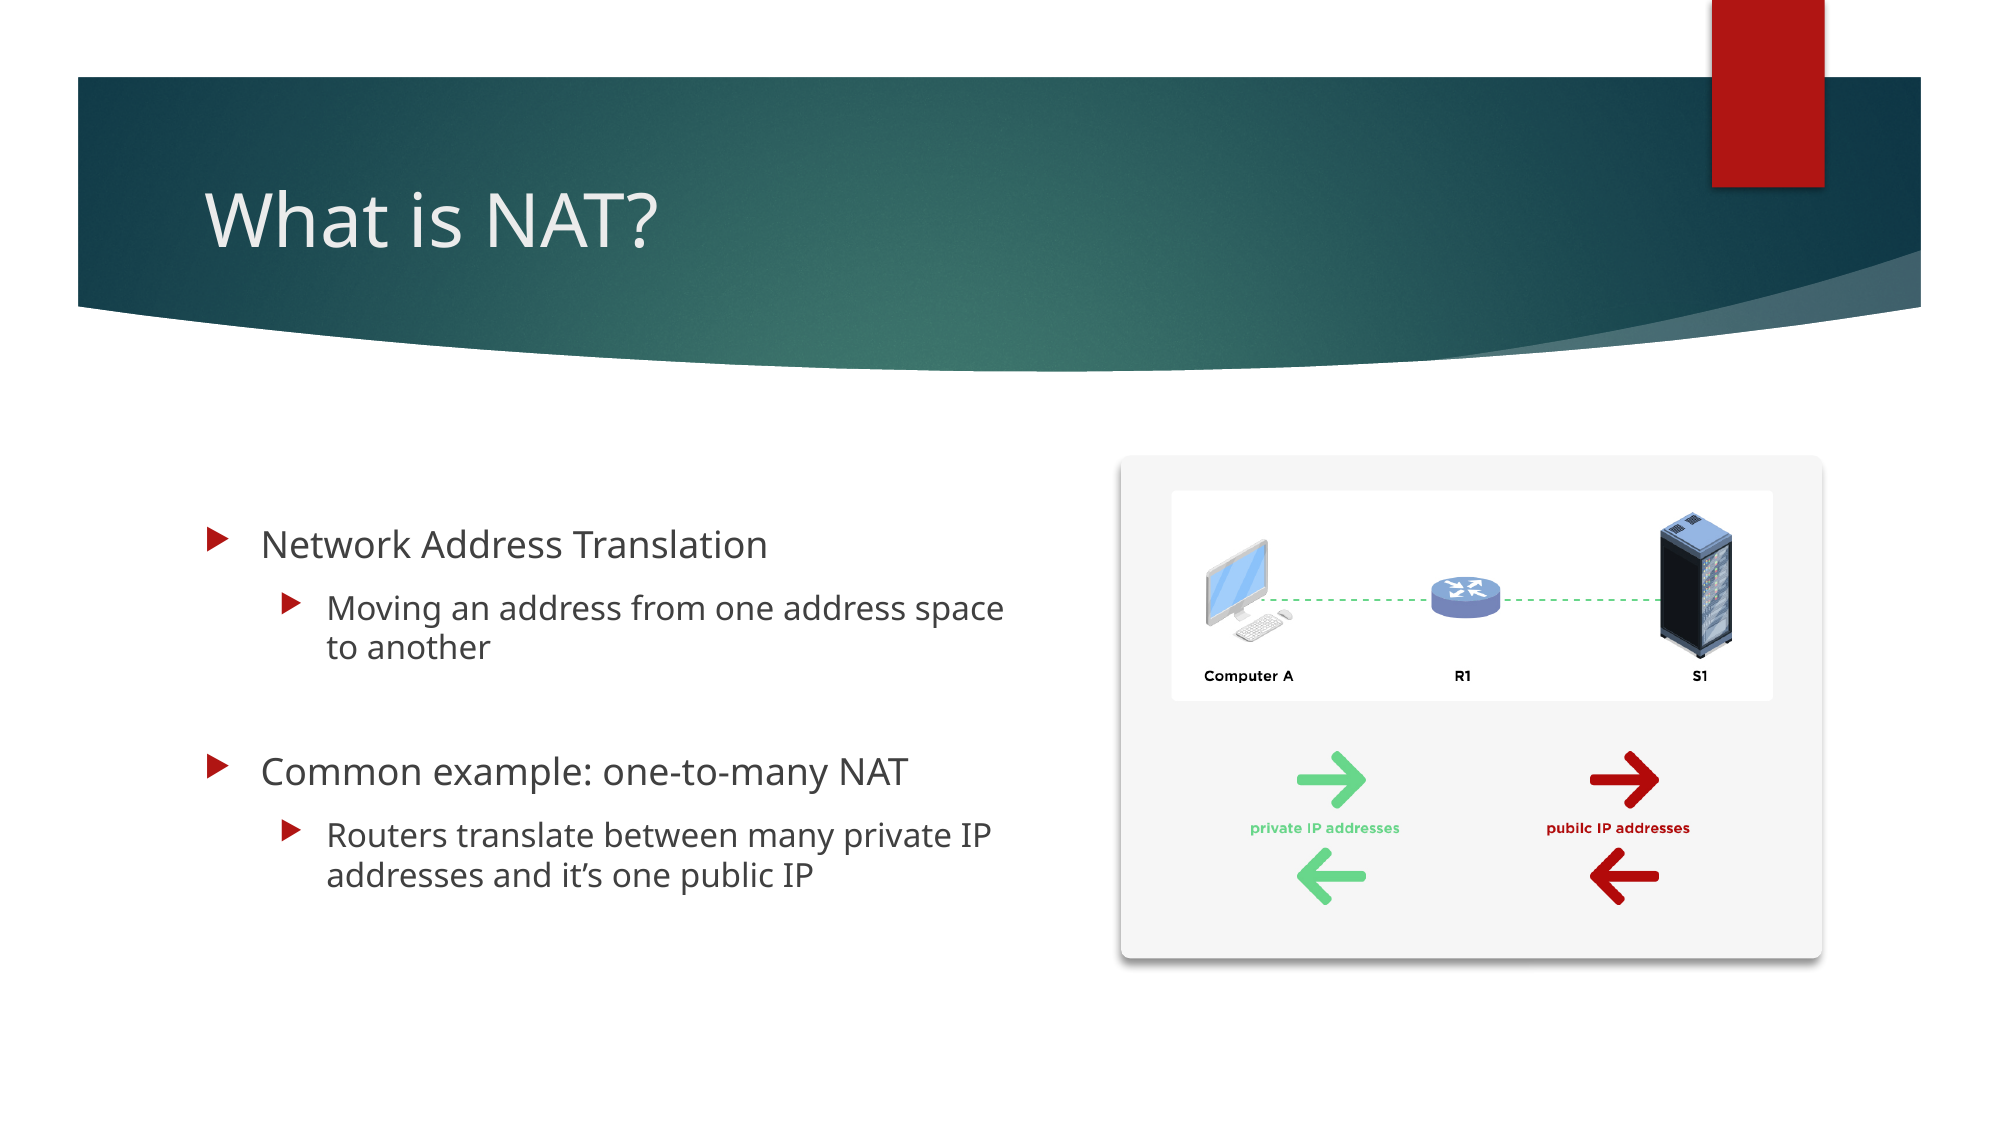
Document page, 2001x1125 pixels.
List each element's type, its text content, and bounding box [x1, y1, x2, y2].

picture [1120, 455, 1823, 959]
title What is NAT? [189, 159, 1638, 276]
list Network Address Translation Moving an address from one address space to another Common example: one-to-many NAT Routers translate between many private IP addresses and it’s one public IP [189, 427, 1045, 988]
